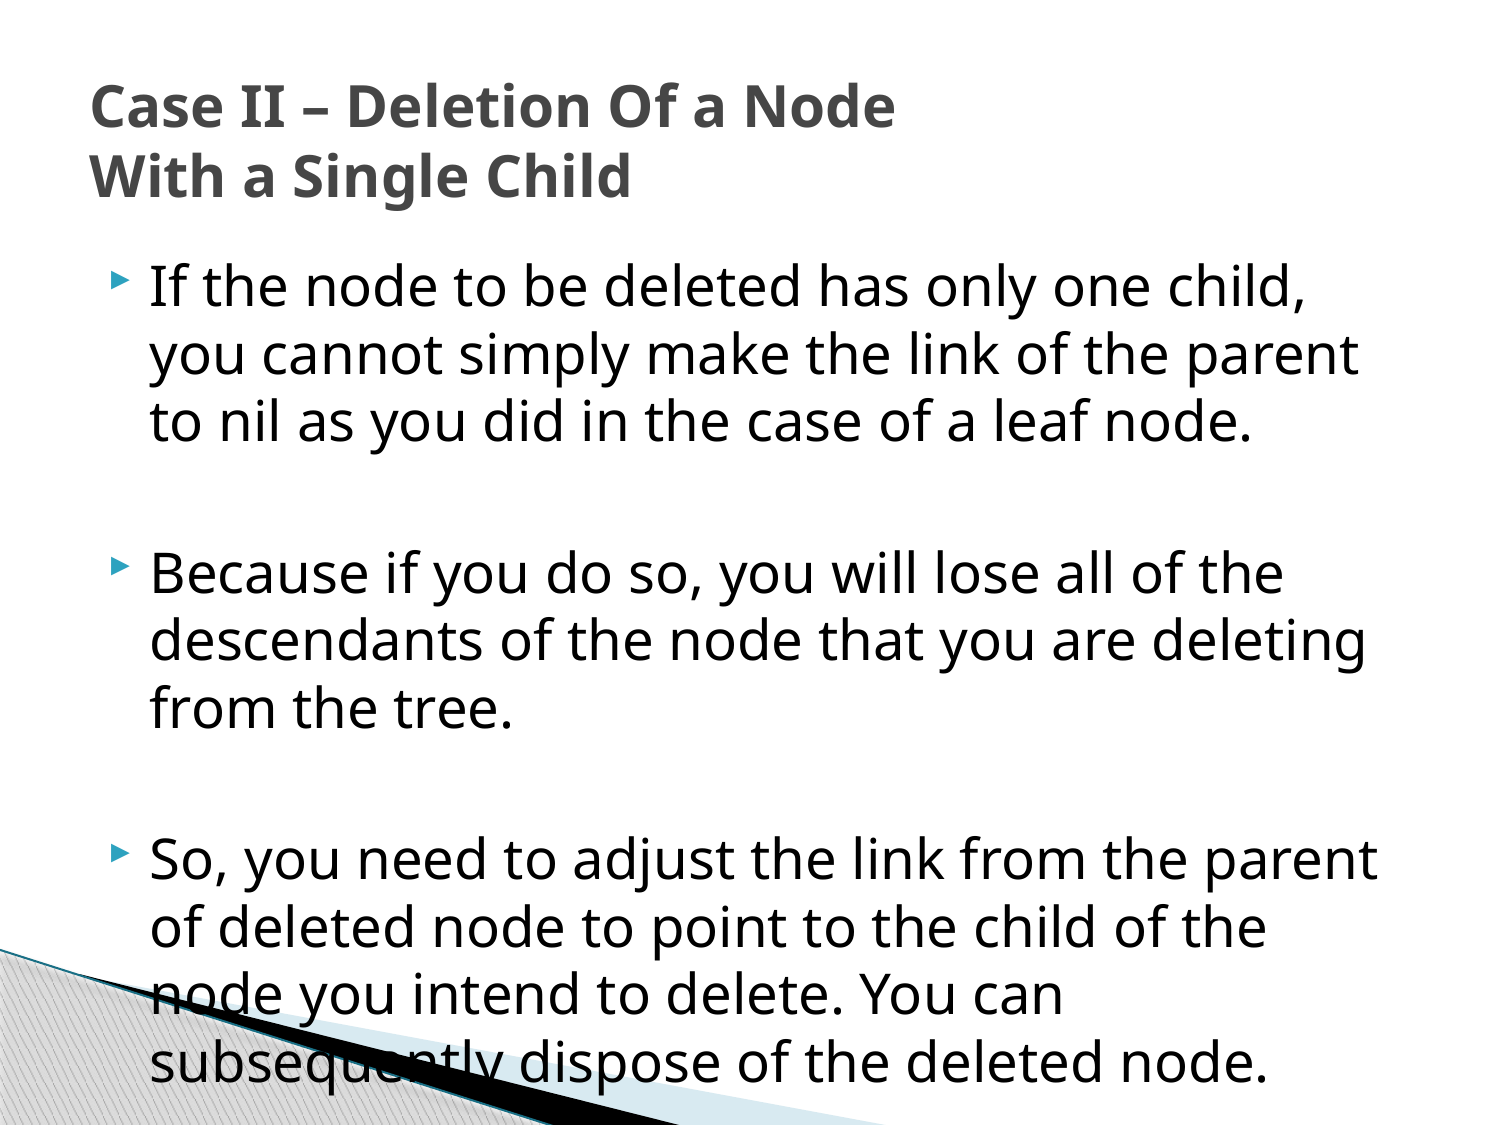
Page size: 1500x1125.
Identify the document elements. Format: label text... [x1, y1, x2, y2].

list If the node to be deleted has only one child, you cannot simply make the link of the parent to nil as you did in the case of a leaf node. Because if you do so, you will lose all of the descendants of the node that you are deleting from the tree. So, you need to adjust the link from the parent of deleted node to point to the child of the node you intend to delete. You can subsequently dispose of the deleted node. [74, 242, 1426, 986]
title Case II – Deletion Of a Node With a Single Child [75, 45, 1425, 233]
